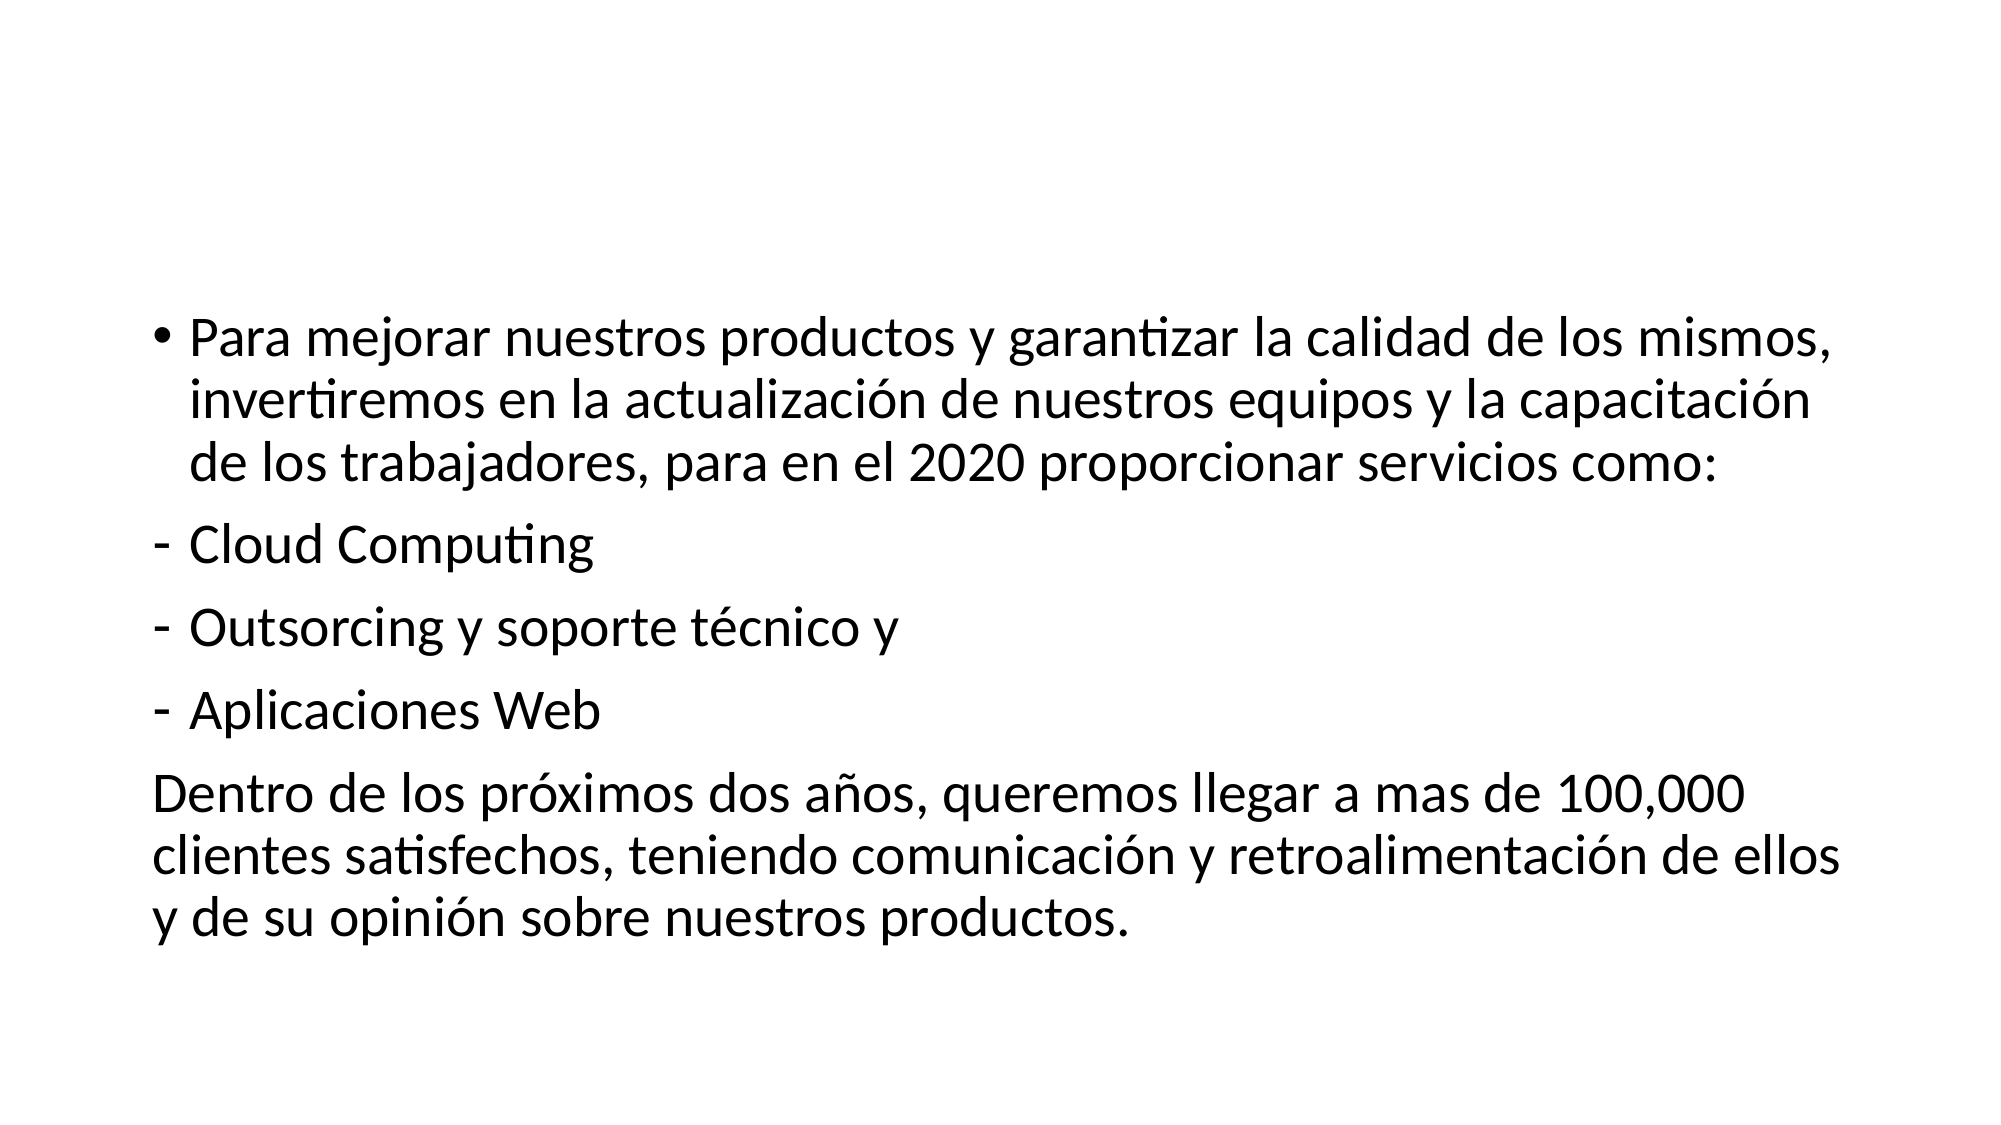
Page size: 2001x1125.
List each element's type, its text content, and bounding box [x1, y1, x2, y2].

list Para mejorar nuestros productos y garantizar la calidad de los mismos, invertiremos en la actualización de nuestros equipos y la capacitación de los trabajadores, para en el 2020 proporcionar servicios como: Cloud Computing Outsorcing y soporte técnico y Aplicaciones Web Dentro de los próximos dos años, queremos llegar a mas de 100,000 clientes satisfechos, teniendo comunicación y retroalimentación de ellos y de su opinión sobre nuestros productos. [137, 299, 1863, 1014]
